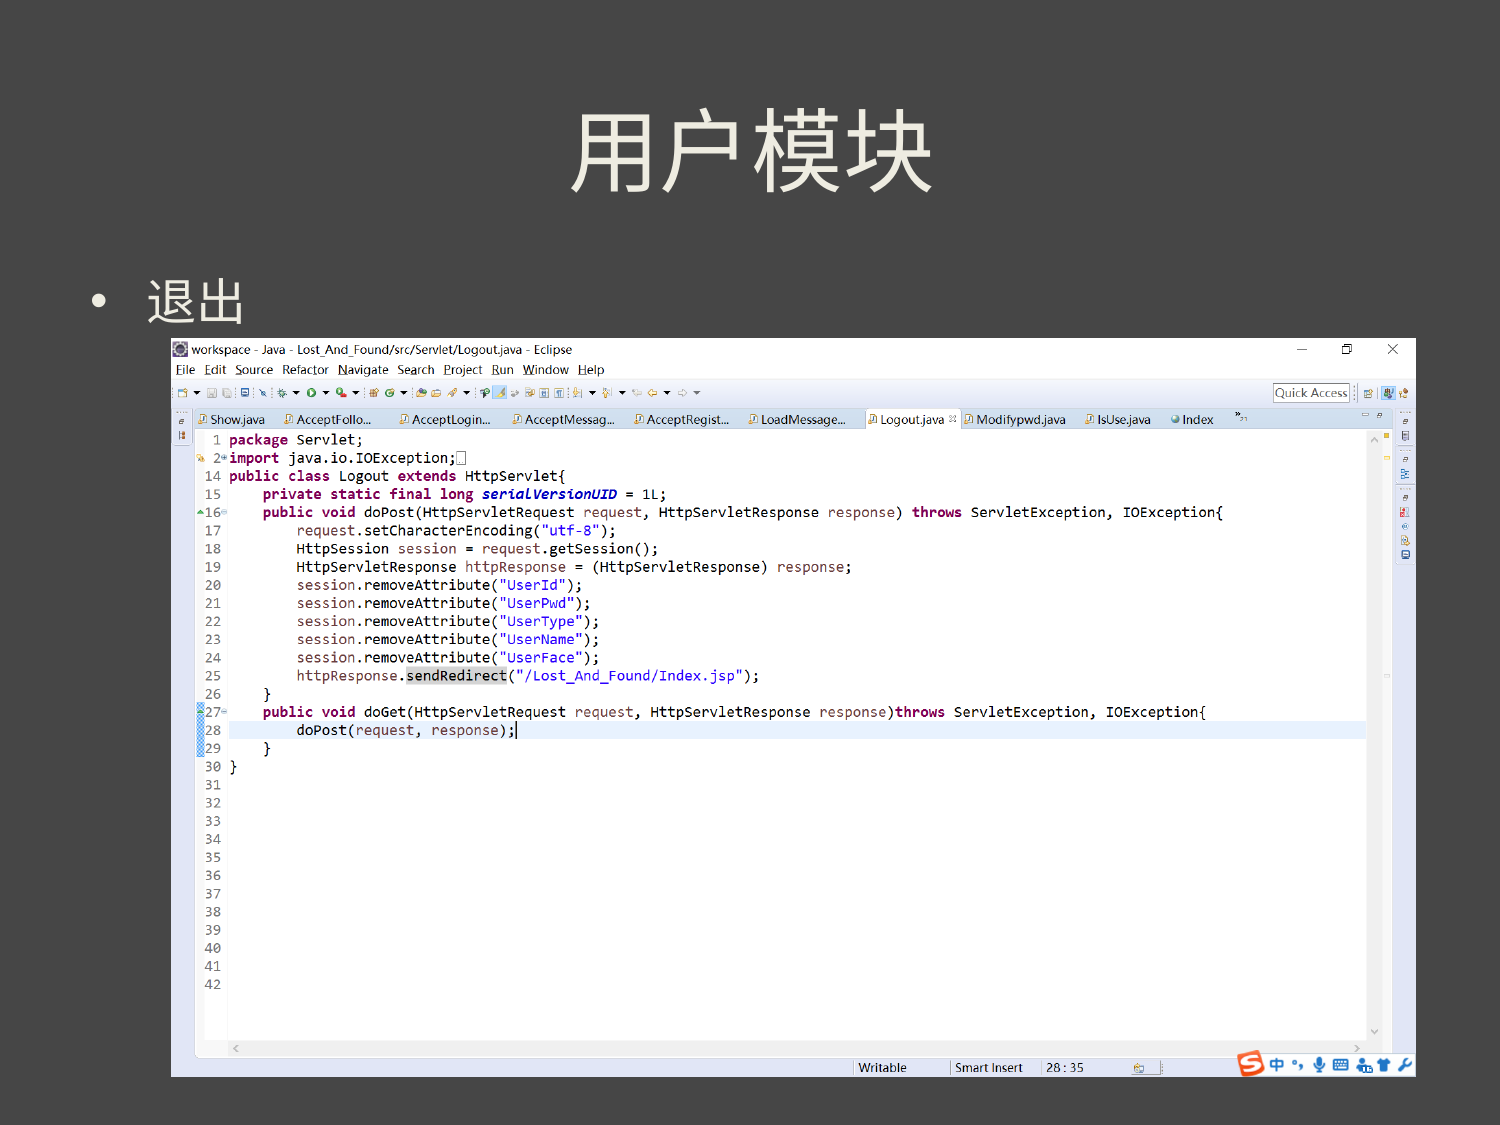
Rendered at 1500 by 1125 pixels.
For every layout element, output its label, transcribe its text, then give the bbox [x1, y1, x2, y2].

title 用户模块 [76, 54, 1427, 243]
picture [170, 337, 1416, 1077]
list 退出 [75, 262, 1425, 1005]
